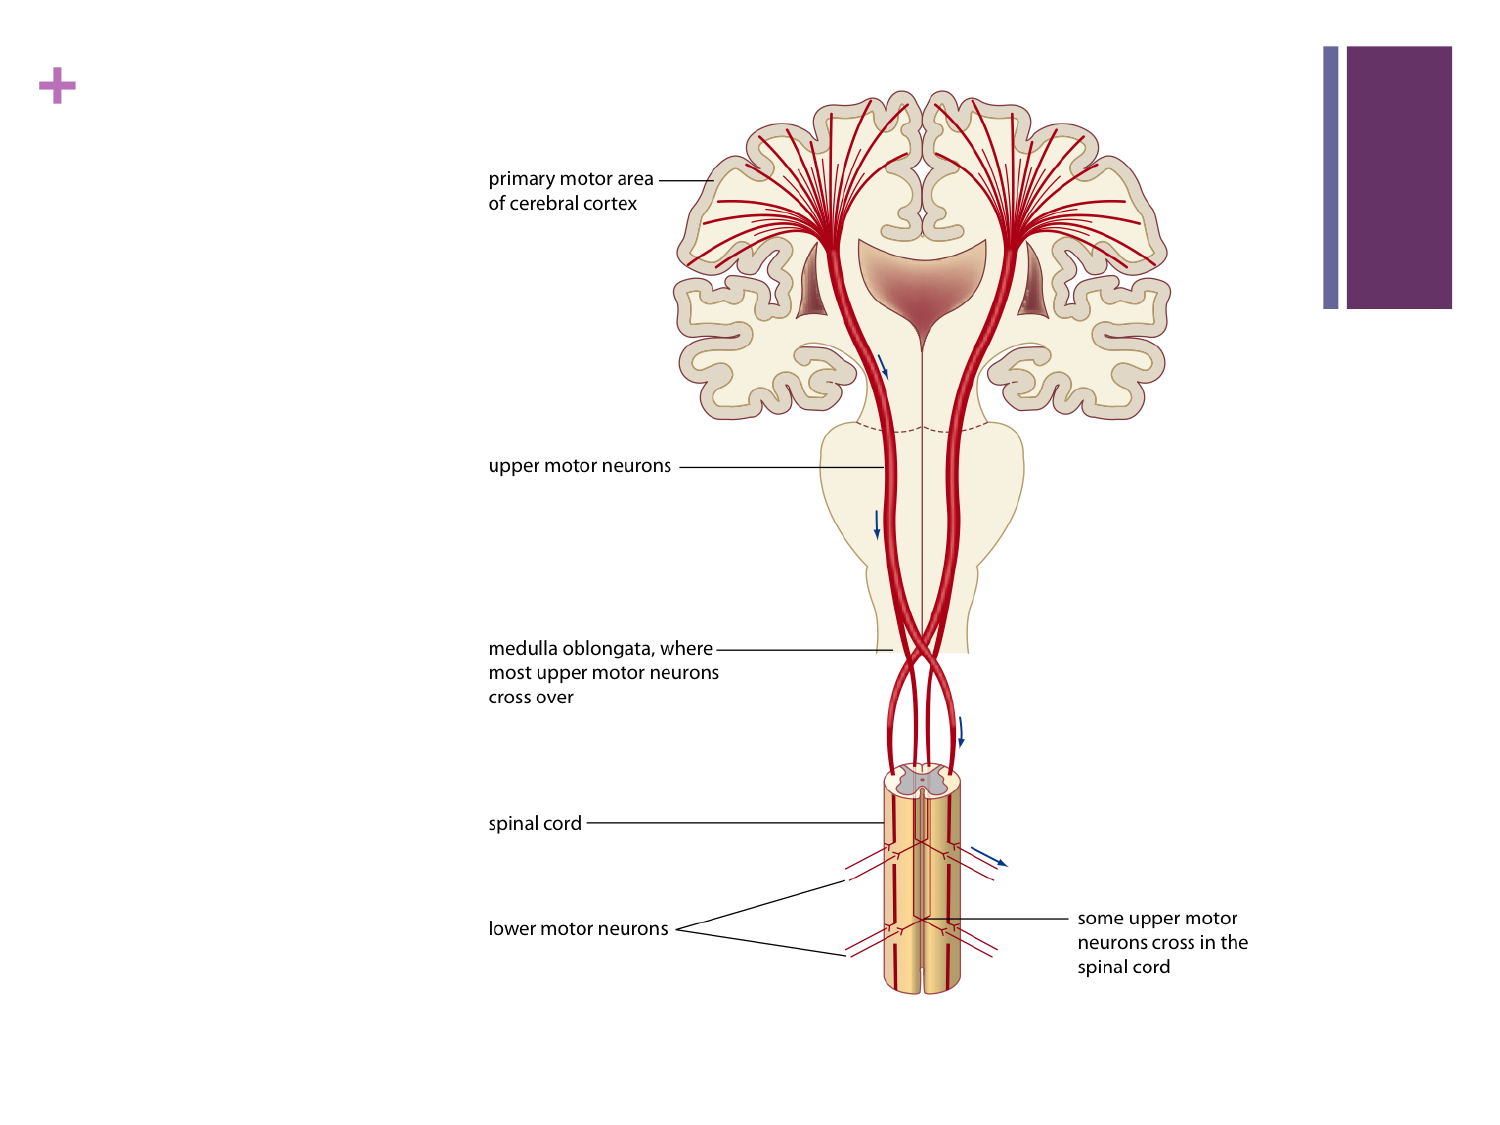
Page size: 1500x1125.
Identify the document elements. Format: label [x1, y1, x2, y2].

list [0, 78, 1500, 1057]
